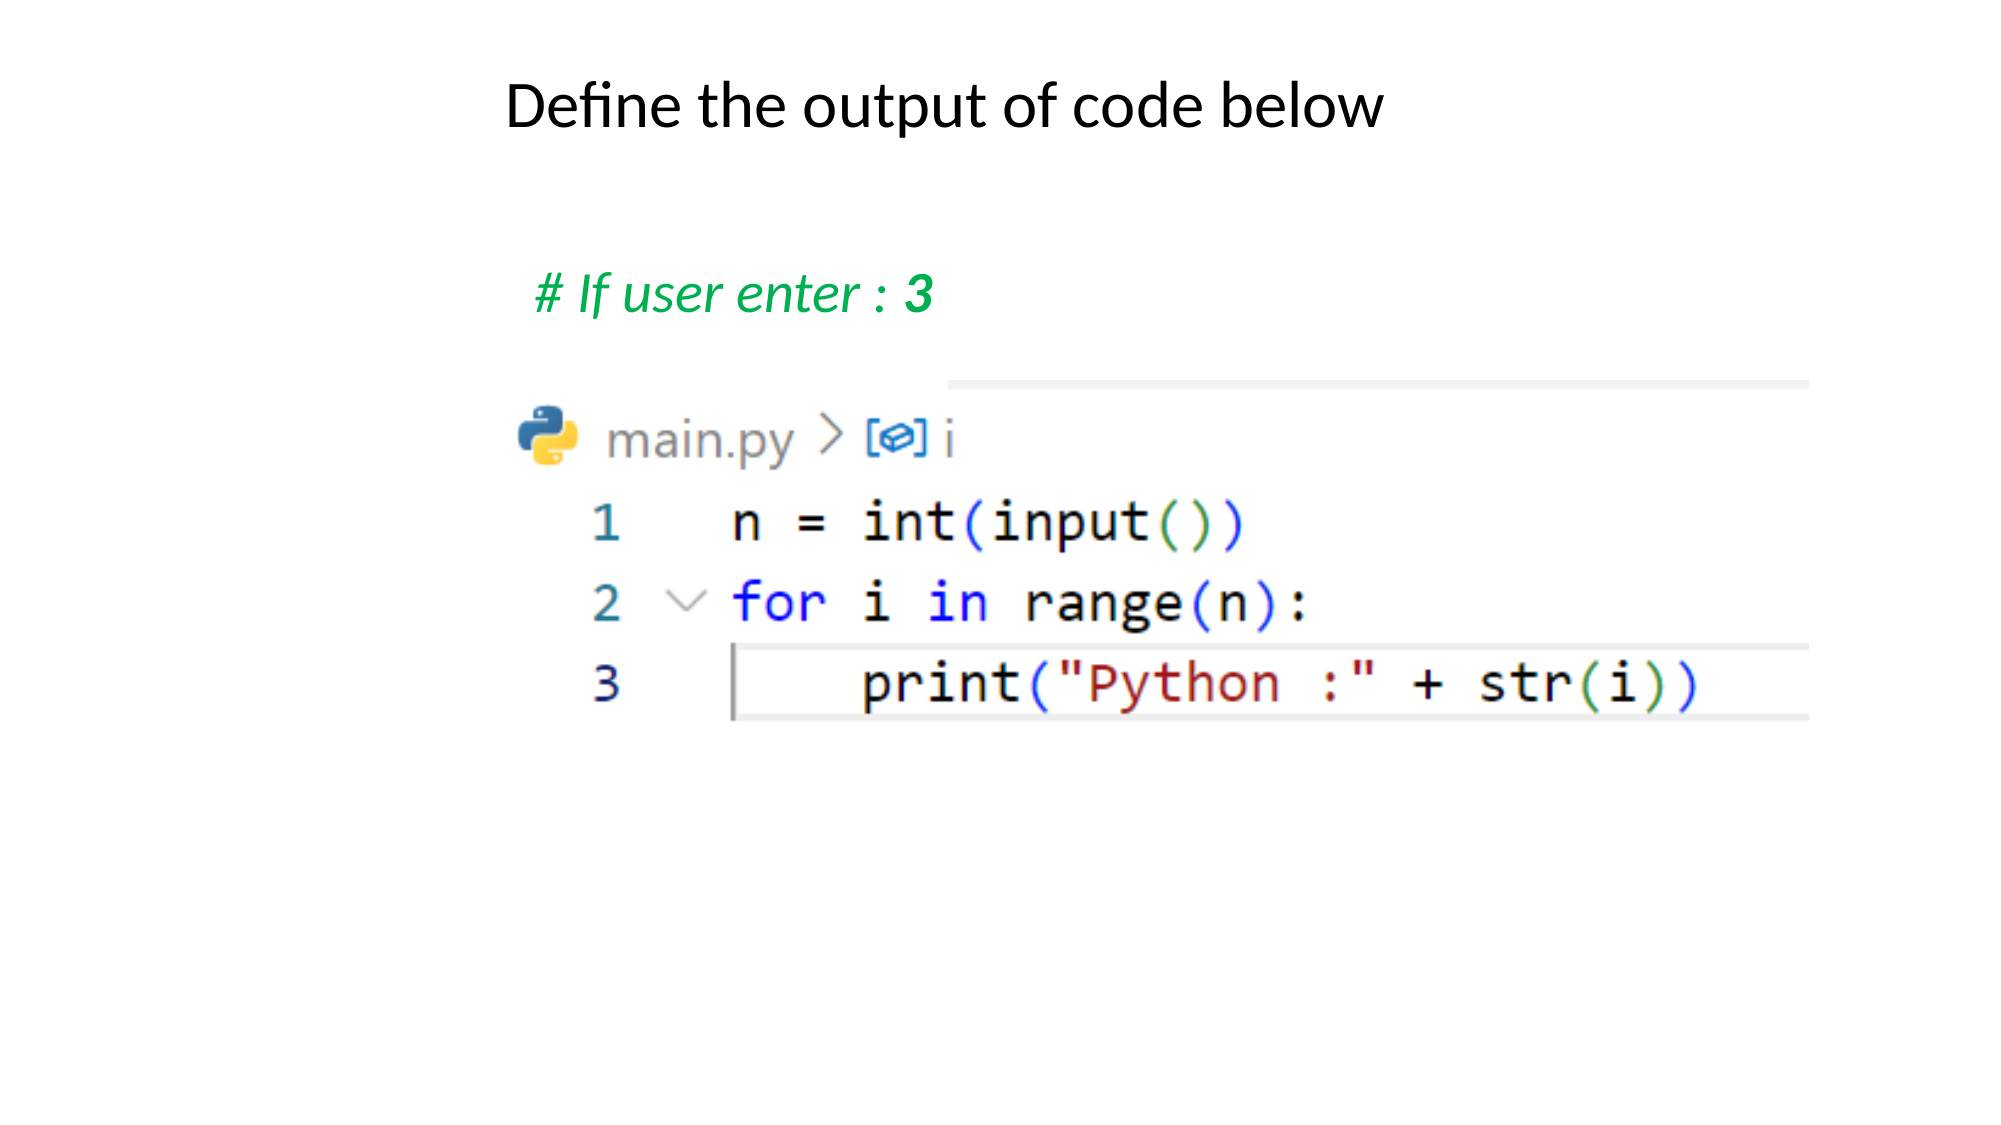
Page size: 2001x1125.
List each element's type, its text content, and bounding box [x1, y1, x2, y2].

text_box # If user enter : 3 [520, 246, 948, 332]
picture [517, 380, 1809, 829]
text_box Define the output of code below [490, 53, 1401, 148]
